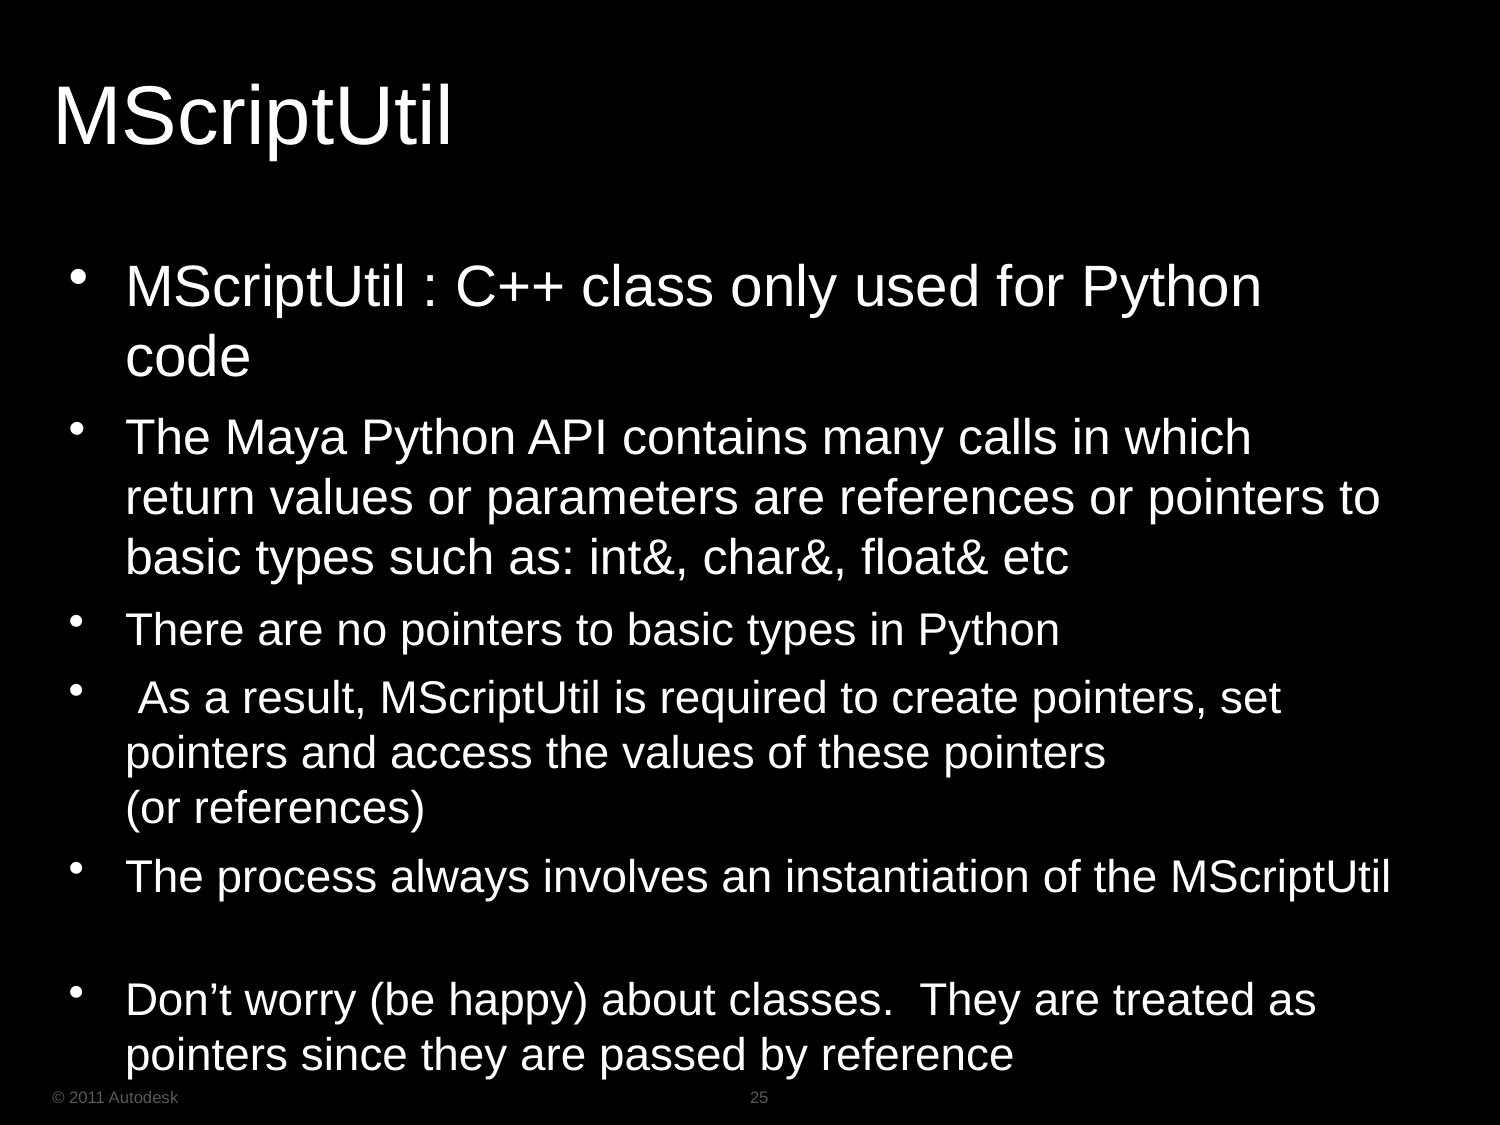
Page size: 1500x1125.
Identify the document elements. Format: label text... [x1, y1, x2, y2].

list MScriptUtil : C++ class only used for Python code The Maya Python API contains many calls in which return values or parameters are references or pointers to basic types such as: int&, char&, float& etc There are no pointers to basic types in Python As a result, MScriptUtil is required to create pointers, set pointers and access the values of these pointers (or references) The process always involves an instantiation of the MScriptUtil Don’t worry (be happy) about classes. They are treated as pointers since they are passed by reference [68, 248, 1395, 1066]
title MScriptUtil [52, 22, 1401, 211]
